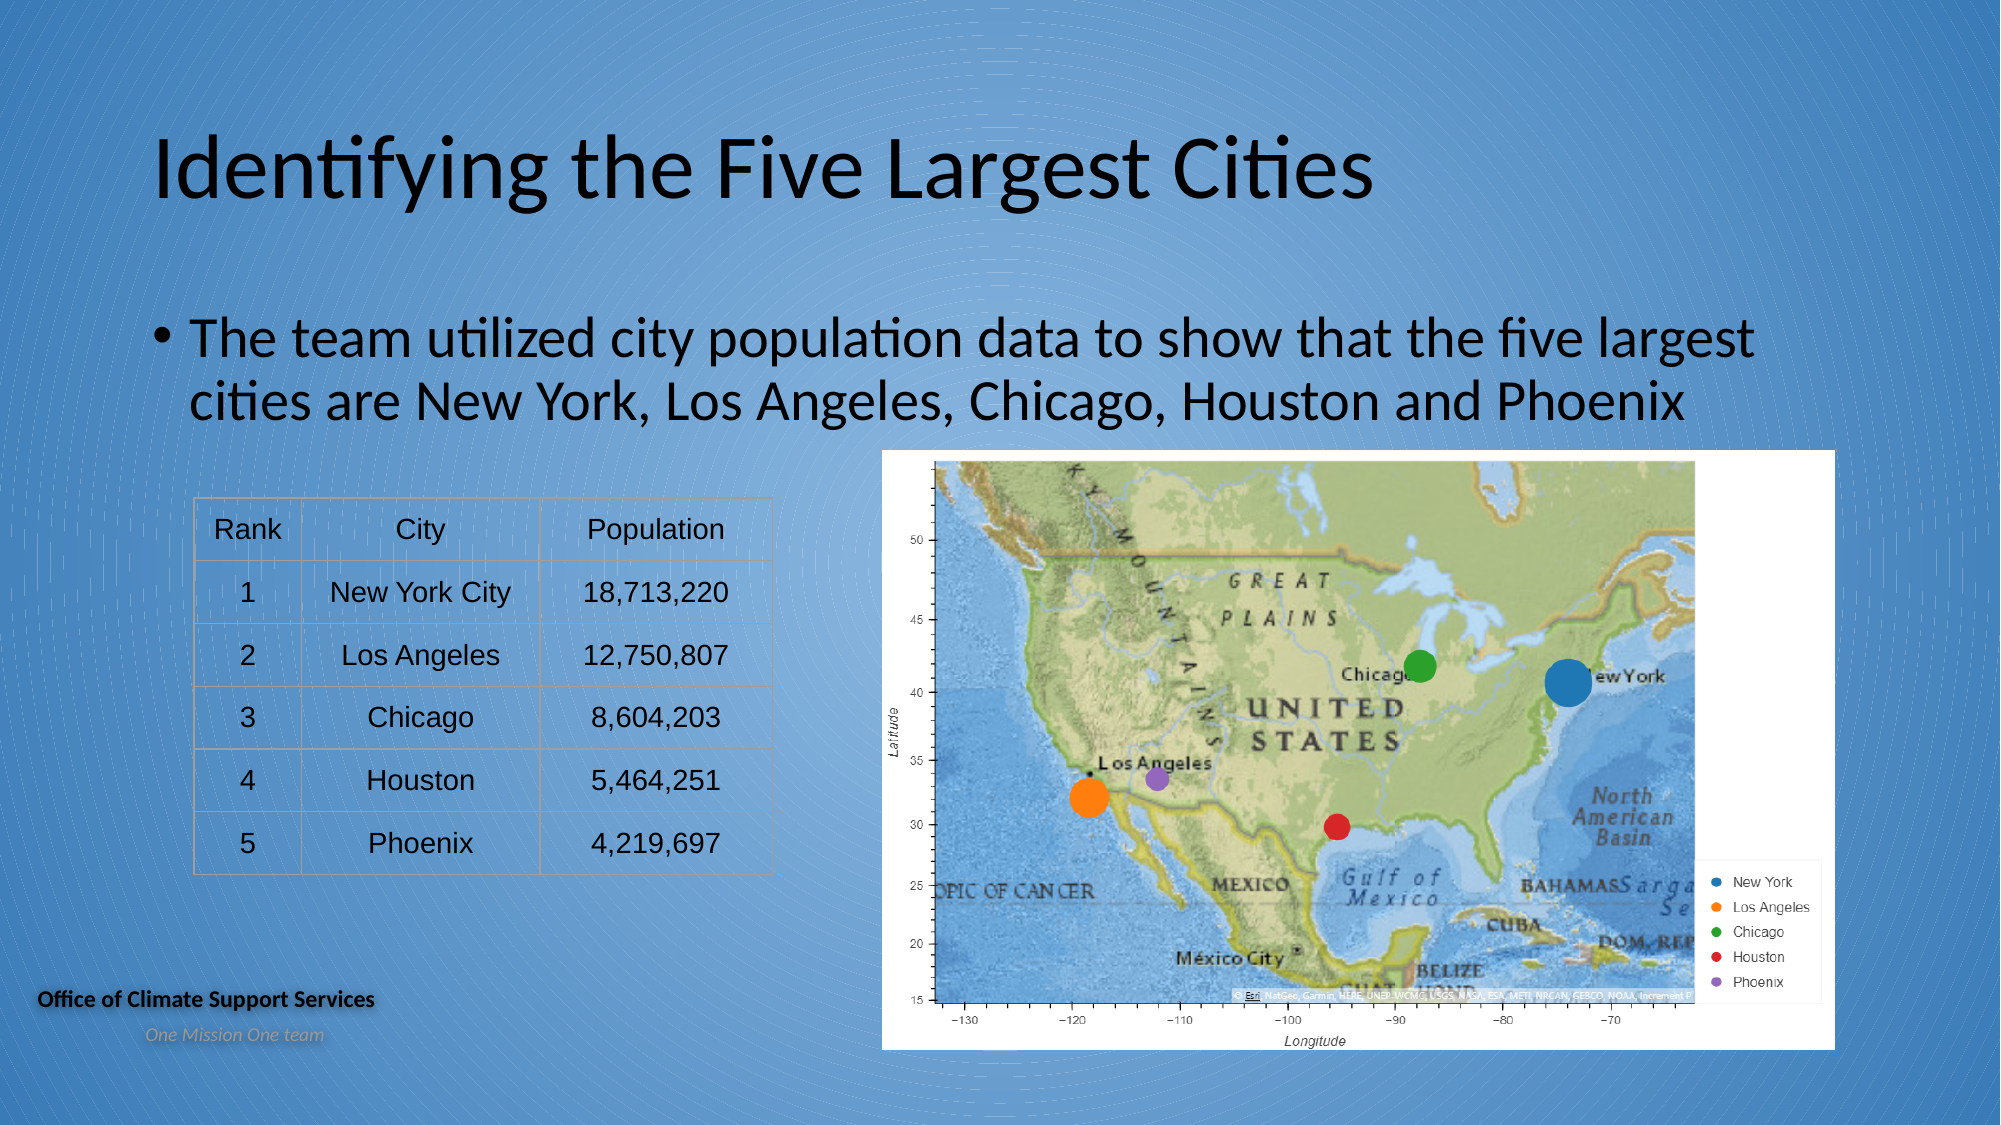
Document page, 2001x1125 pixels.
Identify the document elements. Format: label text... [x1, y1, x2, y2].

table_cell Phoenix [302, 812, 539, 874]
table_cell 4,219,697 [541, 812, 772, 874]
table_header Rank [195, 499, 301, 560]
table_cell 5 [195, 812, 301, 874]
text_box Office of Climate Support Services One Mission One team [22, 968, 1348, 1063]
table_cell 12,750,807 [541, 624, 772, 686]
table_cell Houston [302, 750, 539, 811]
table_cell 2 [195, 624, 301, 686]
table_cell 3 [195, 687, 301, 748]
table_cell Los Angeles [302, 624, 539, 686]
picture [881, 449, 1835, 1050]
table_cell Chicago [302, 687, 539, 748]
table_header Population [541, 499, 772, 560]
table_cell New York City [302, 561, 539, 623]
list The team utilized city population data to show that the five largest cities are New York, Los Angeles, Chicago, Houston and Phoenix [137, 299, 1863, 1014]
title Identifying the Five Largest Cities [137, 59, 1863, 278]
table_header City [302, 499, 539, 560]
table_cell 4 [195, 750, 301, 811]
table_cell 18,713,220 [541, 561, 772, 623]
table_cell 8,604,203 [541, 687, 772, 748]
table_cell 5,464,251 [541, 750, 772, 811]
table_cell 1 [195, 561, 301, 623]
